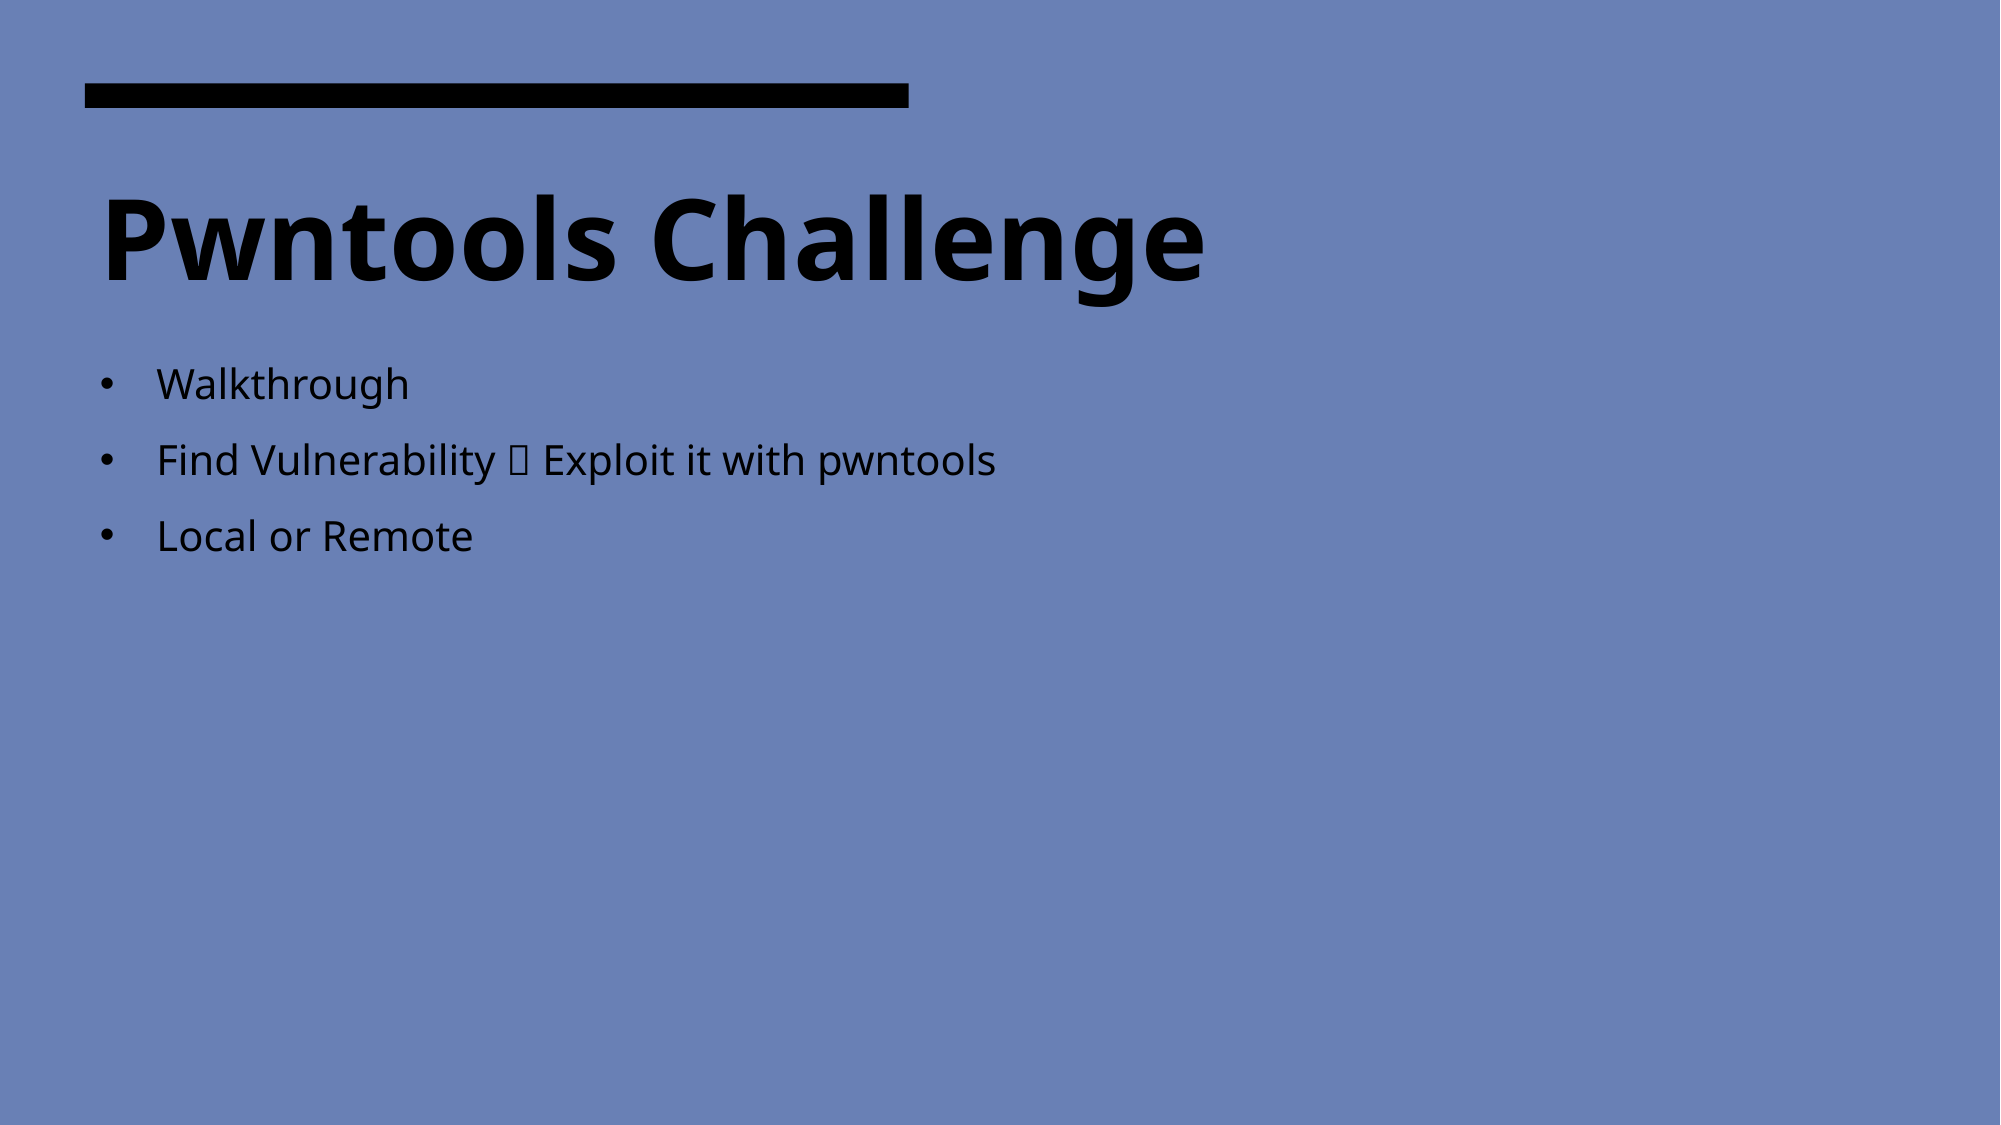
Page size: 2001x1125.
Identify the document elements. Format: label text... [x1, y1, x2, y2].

title Pwntools Challenge [84, 160, 1917, 328]
list Walkthrough Find Vulnerability  Exploit it with pwntools Local or Remote [84, 345, 1917, 958]
